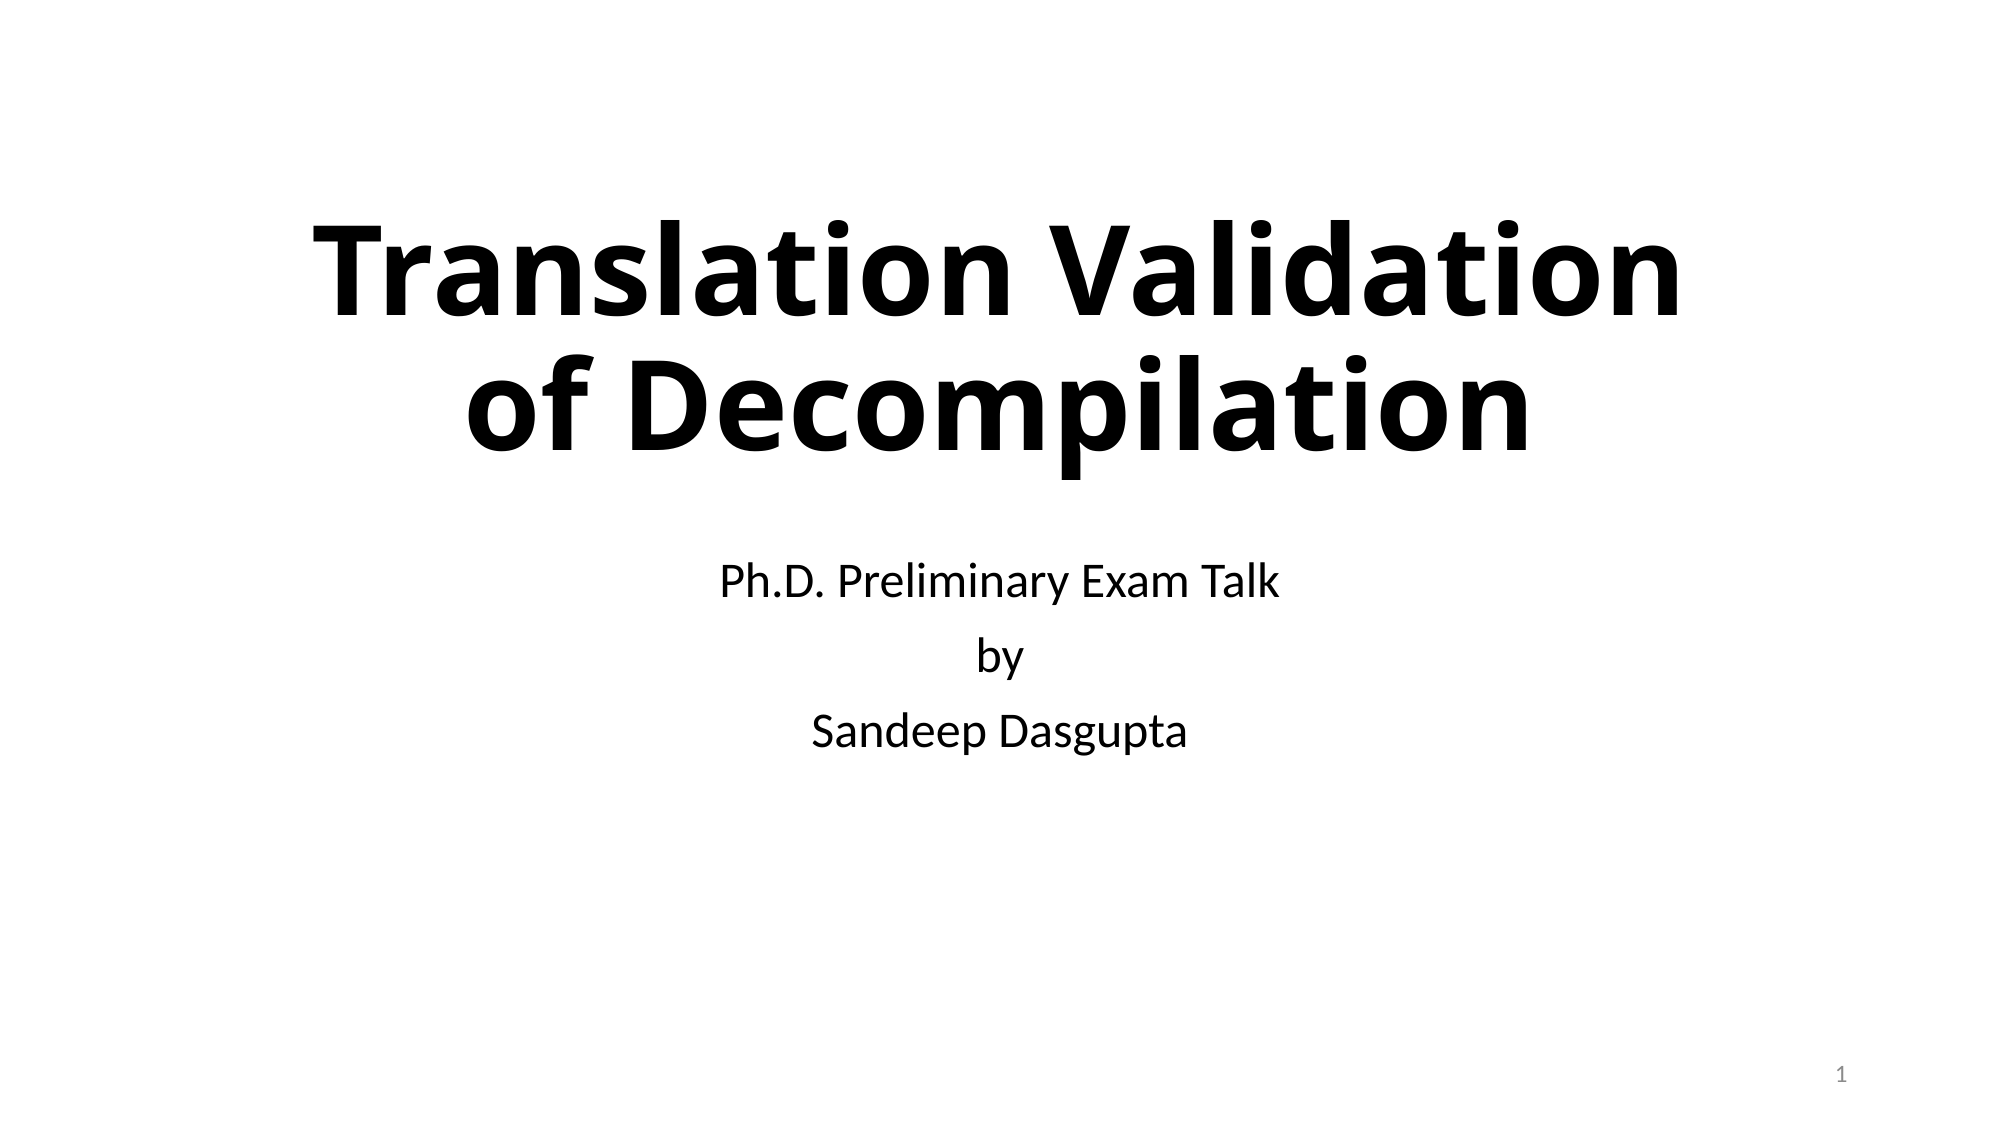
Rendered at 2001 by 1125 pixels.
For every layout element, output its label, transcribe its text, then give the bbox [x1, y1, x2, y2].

subtitle Ph.D. Preliminary Exam Talk by Sandeep Dasgupta [249, 547, 1750, 807]
slide_number 1 [1412, 1042, 1863, 1103]
title Translation Validation of Decompilation [249, 93, 1750, 486]
